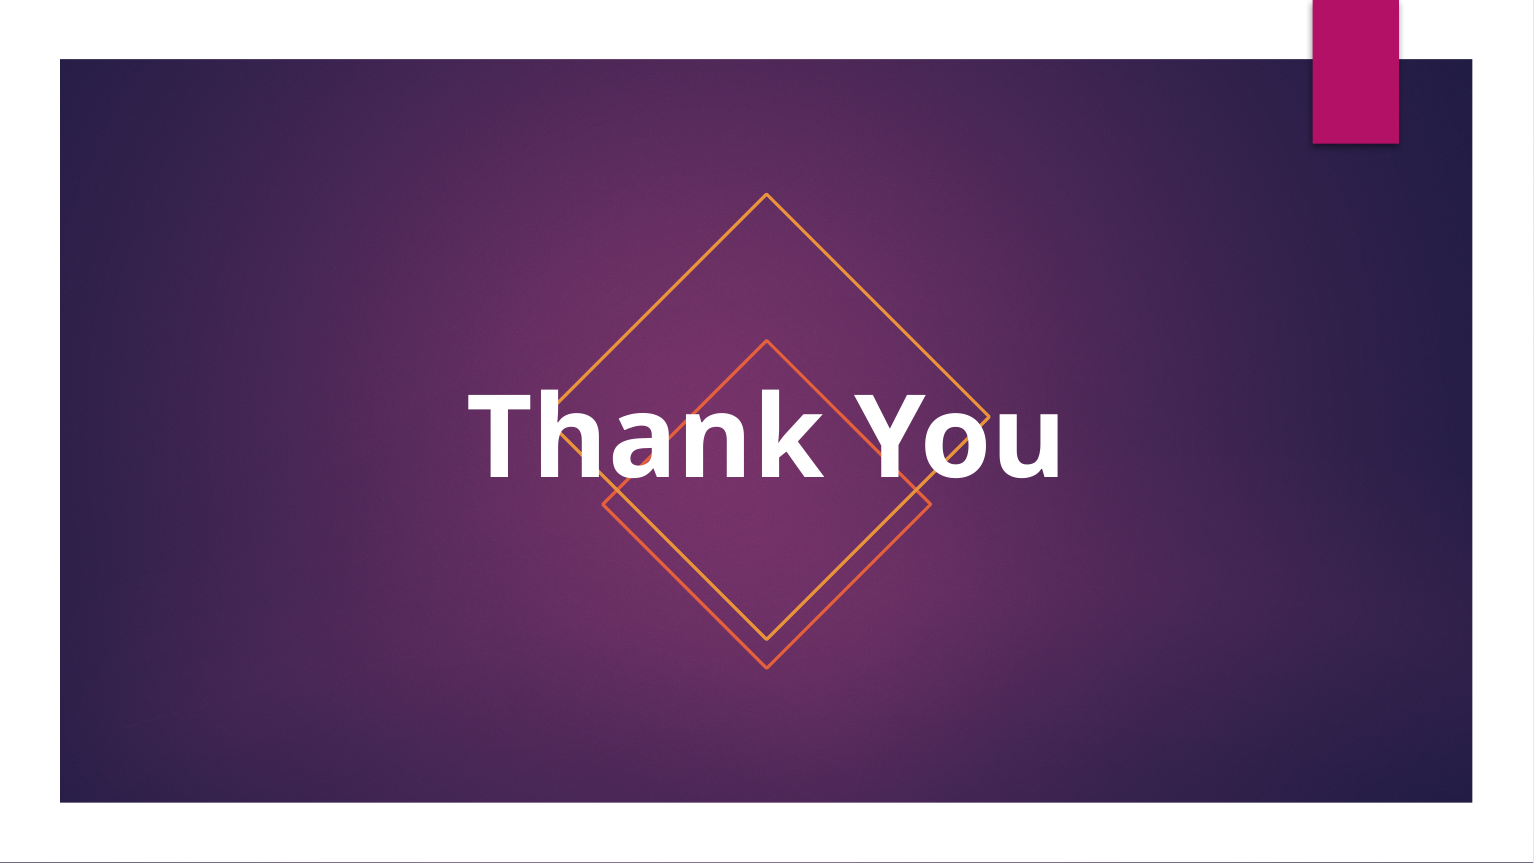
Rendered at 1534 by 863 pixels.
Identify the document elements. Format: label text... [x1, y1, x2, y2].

title Thank You [191, 359, 537, 504]
title Thank You [995, 359, 1342, 504]
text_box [543, 193, 990, 669]
